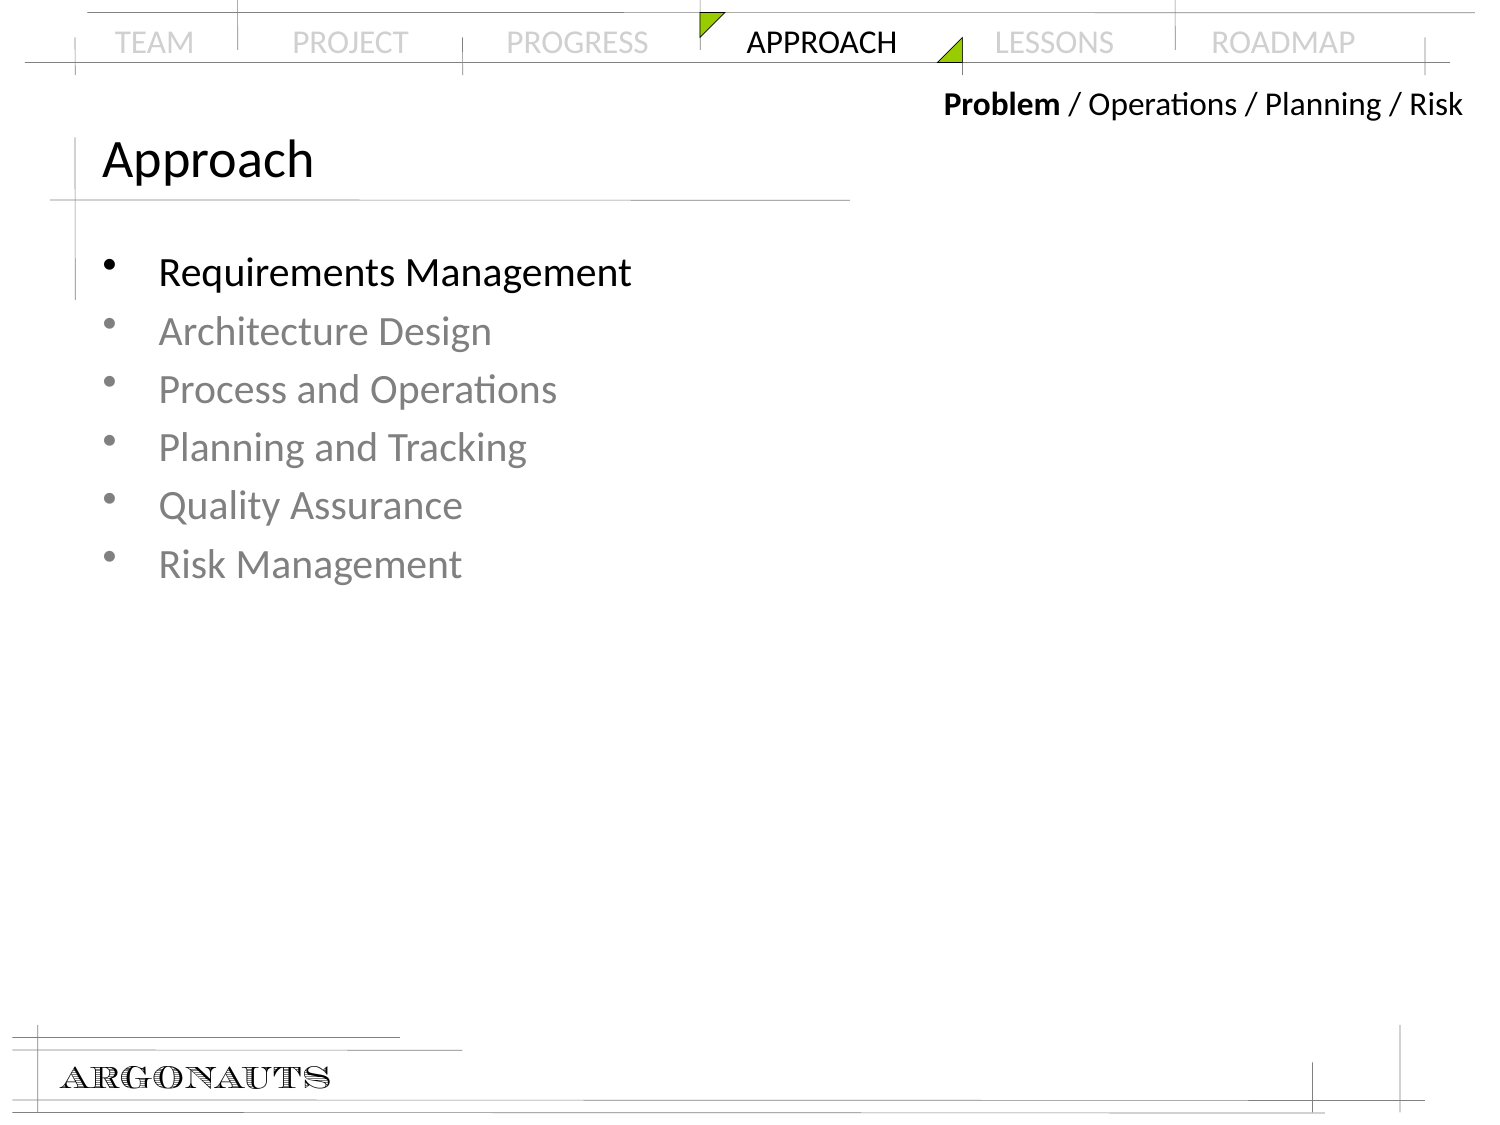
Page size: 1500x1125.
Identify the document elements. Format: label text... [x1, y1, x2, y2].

picture [50, 1055, 350, 1099]
text_box Problem / Operations / Planning / Risk [928, 74, 1479, 130]
title Approach [87, 112, 1413, 200]
list Requirements Management Architecture Design Process and Operations Planning and Tracking Quality Assurance Risk Management [87, 237, 1413, 913]
